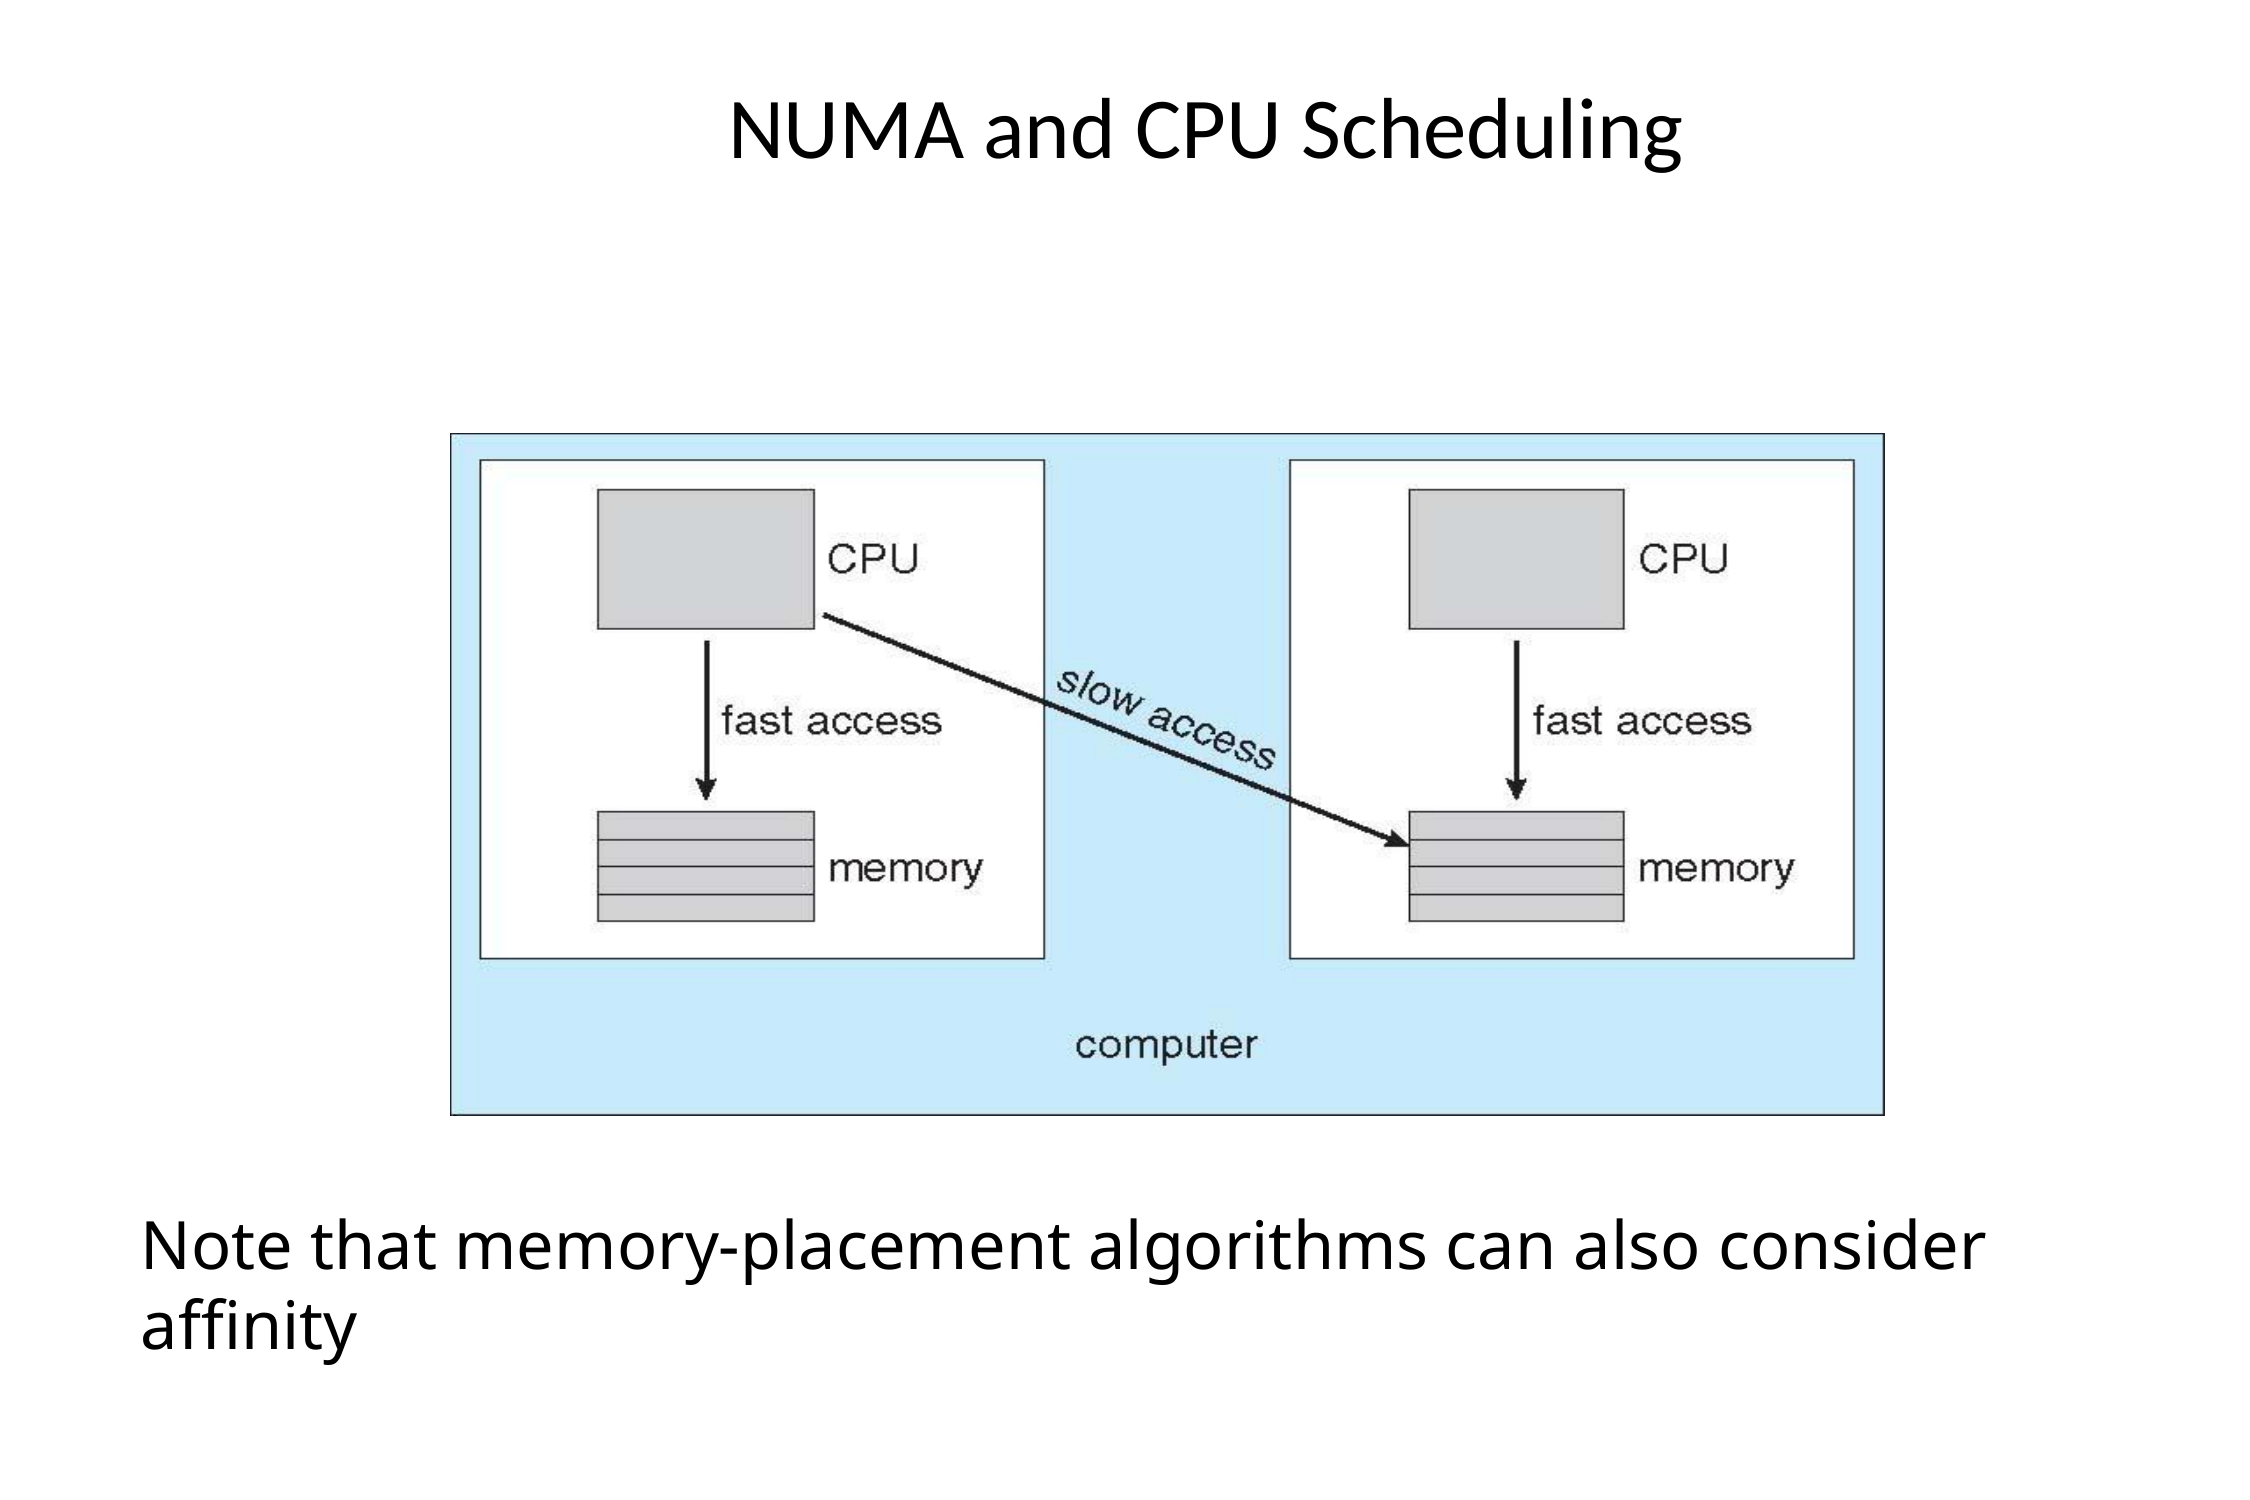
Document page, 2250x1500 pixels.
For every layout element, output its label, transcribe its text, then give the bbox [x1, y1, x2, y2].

title NUMA and CPU Scheduling [275, 60, 2138, 187]
text_box Note that memory-placement algorithms can also consider affinity [119, 1191, 2171, 1374]
picture [449, 433, 1886, 1116]
